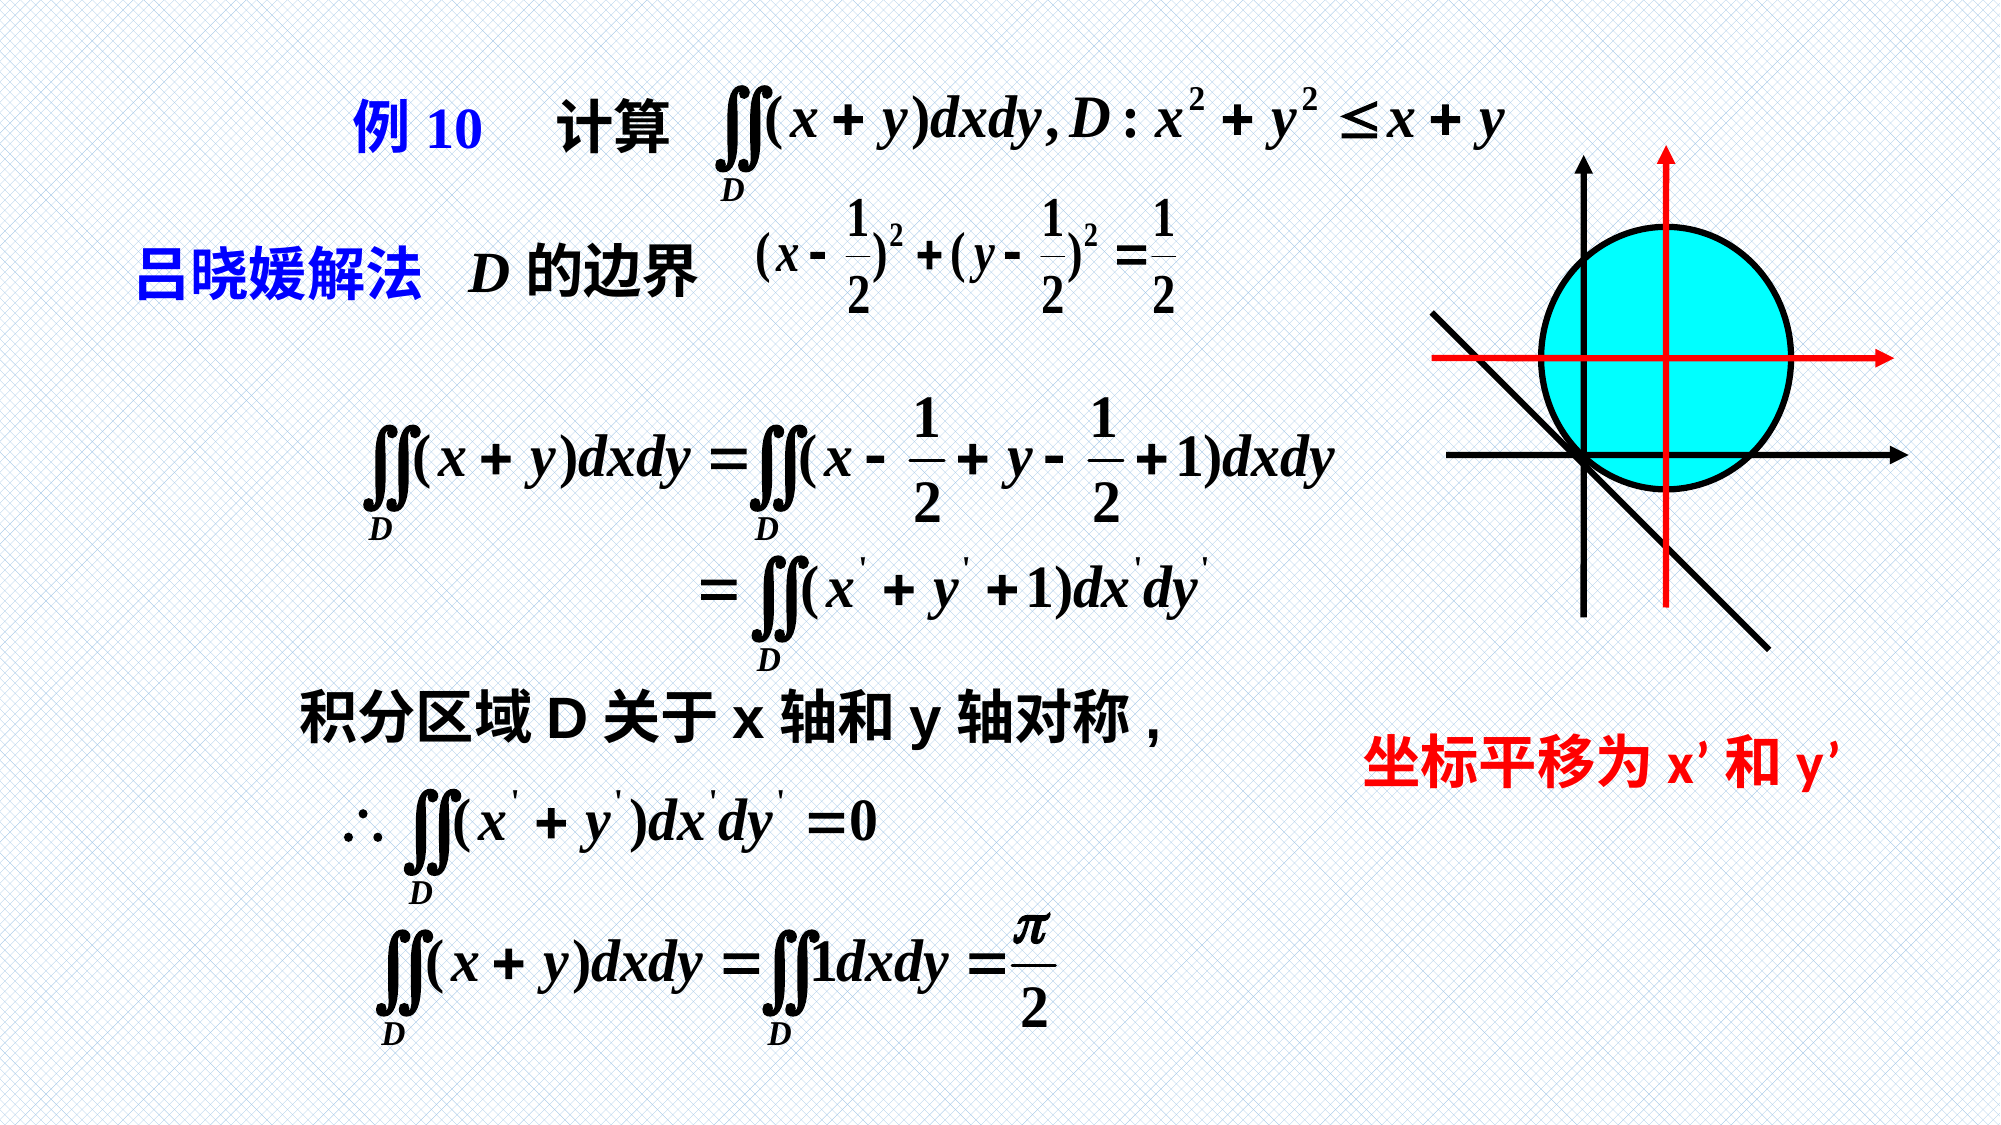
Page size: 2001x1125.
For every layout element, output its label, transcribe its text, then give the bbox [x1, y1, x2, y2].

text_box 例10 计算 [312, 87, 697, 163]
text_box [687, 532, 1227, 683]
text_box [345, 376, 1348, 552]
text_box 积分区域D关于x轴和y轴对称, [284, 672, 1162, 758]
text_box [754, 187, 1181, 318]
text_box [358, 881, 1067, 1057]
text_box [697, 61, 1517, 213]
text_box 坐标平移为x’和y’ [1347, 717, 1930, 803]
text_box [338, 765, 888, 916]
text_box [1661, 145, 1671, 154]
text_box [1446, 154, 1909, 618]
text_box 吕晓媛解法 [117, 230, 452, 315]
text_box D的边界 [454, 226, 730, 376]
